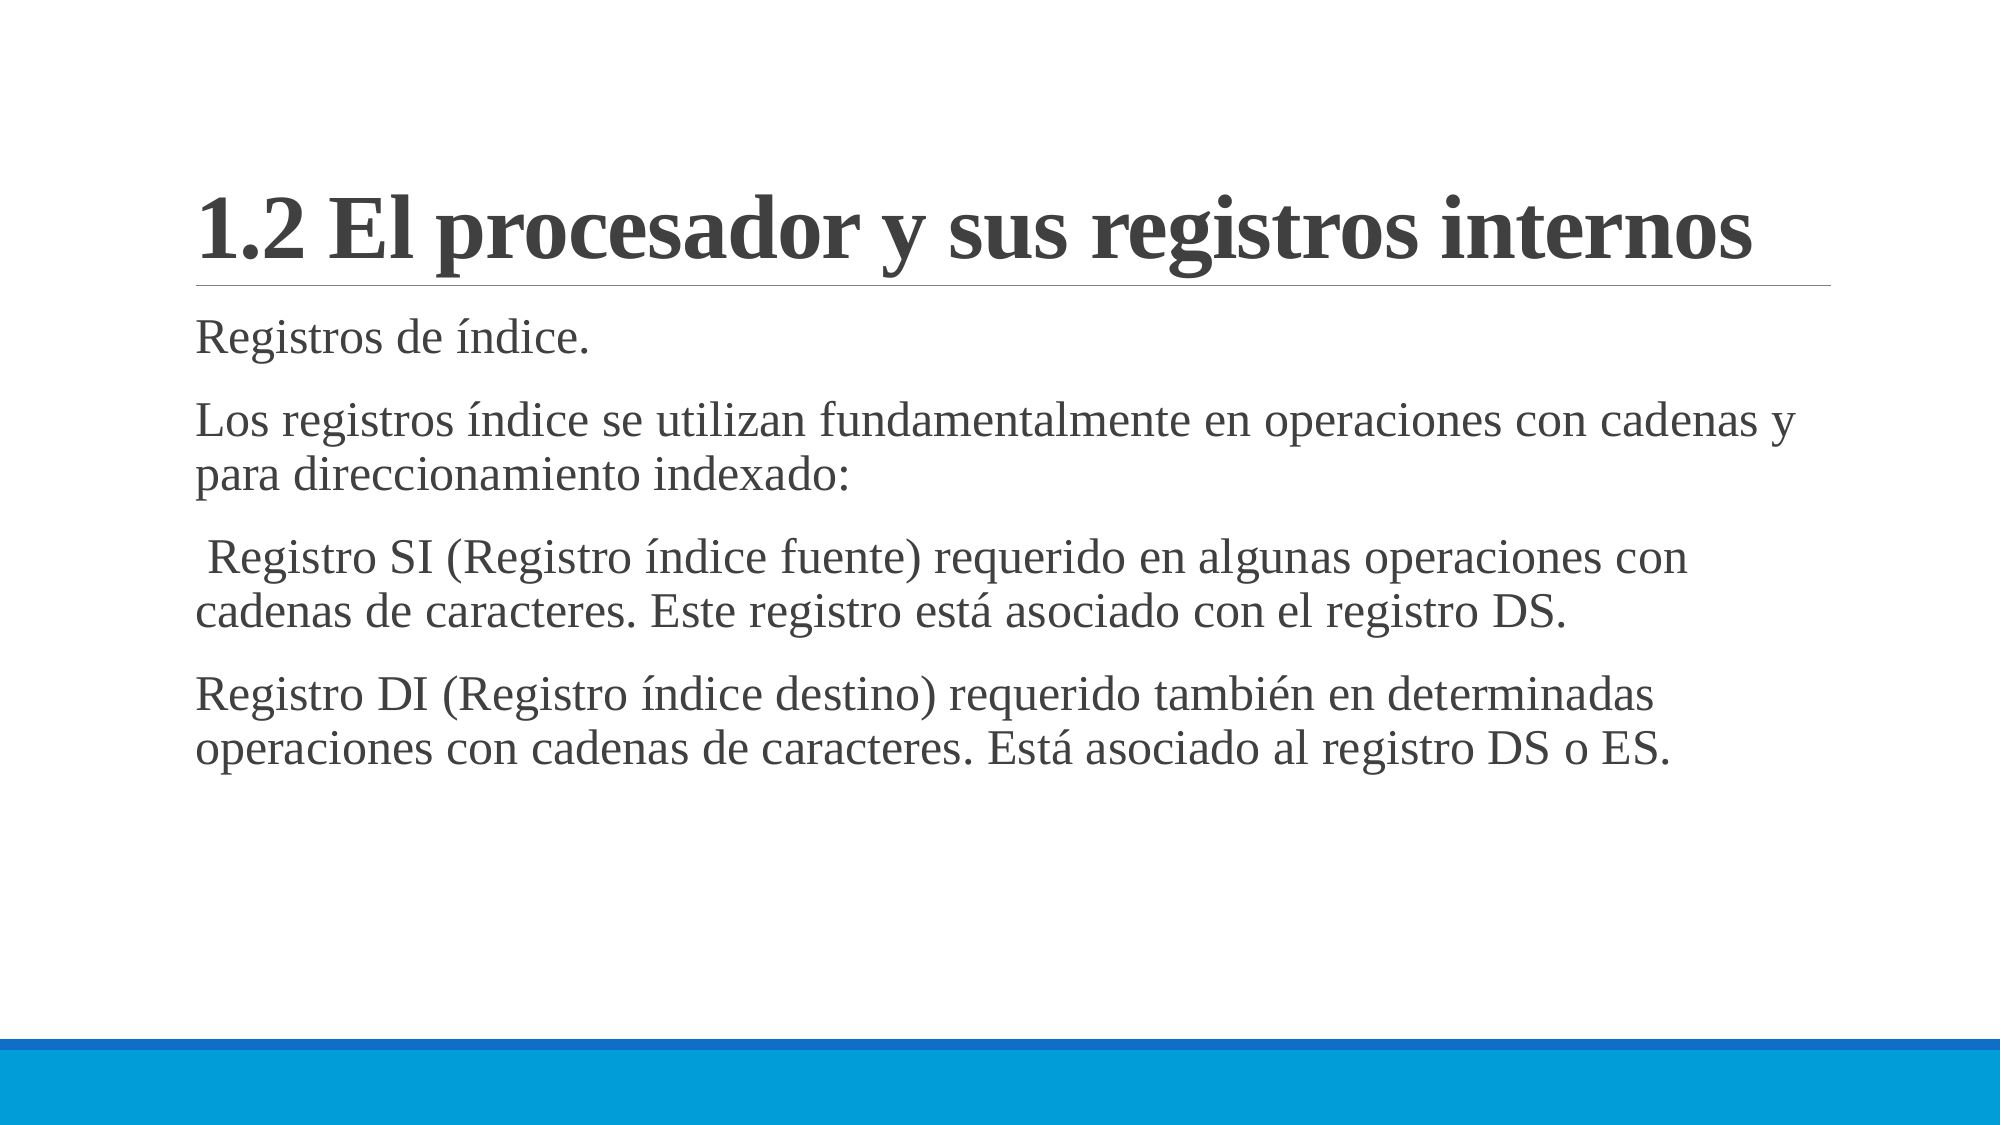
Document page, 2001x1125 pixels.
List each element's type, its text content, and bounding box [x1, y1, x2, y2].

list Registros de índice. Los registros índice se utilizan fundamentalmente en operaciones con cadenas y para direccionamiento indexado: Registro SI (Registro índice fuente) requerido en algunas operaciones con cadenas de caracteres. Este registro está asociado con el registro DS. Registro DI (Registro índice destino) requerido también en determinadas operaciones con cadenas de caracteres. Está asociado al registro DS o ES. [180, 302, 1830, 963]
title 1.2 El procesador y sus registros internos [180, 47, 1830, 285]
